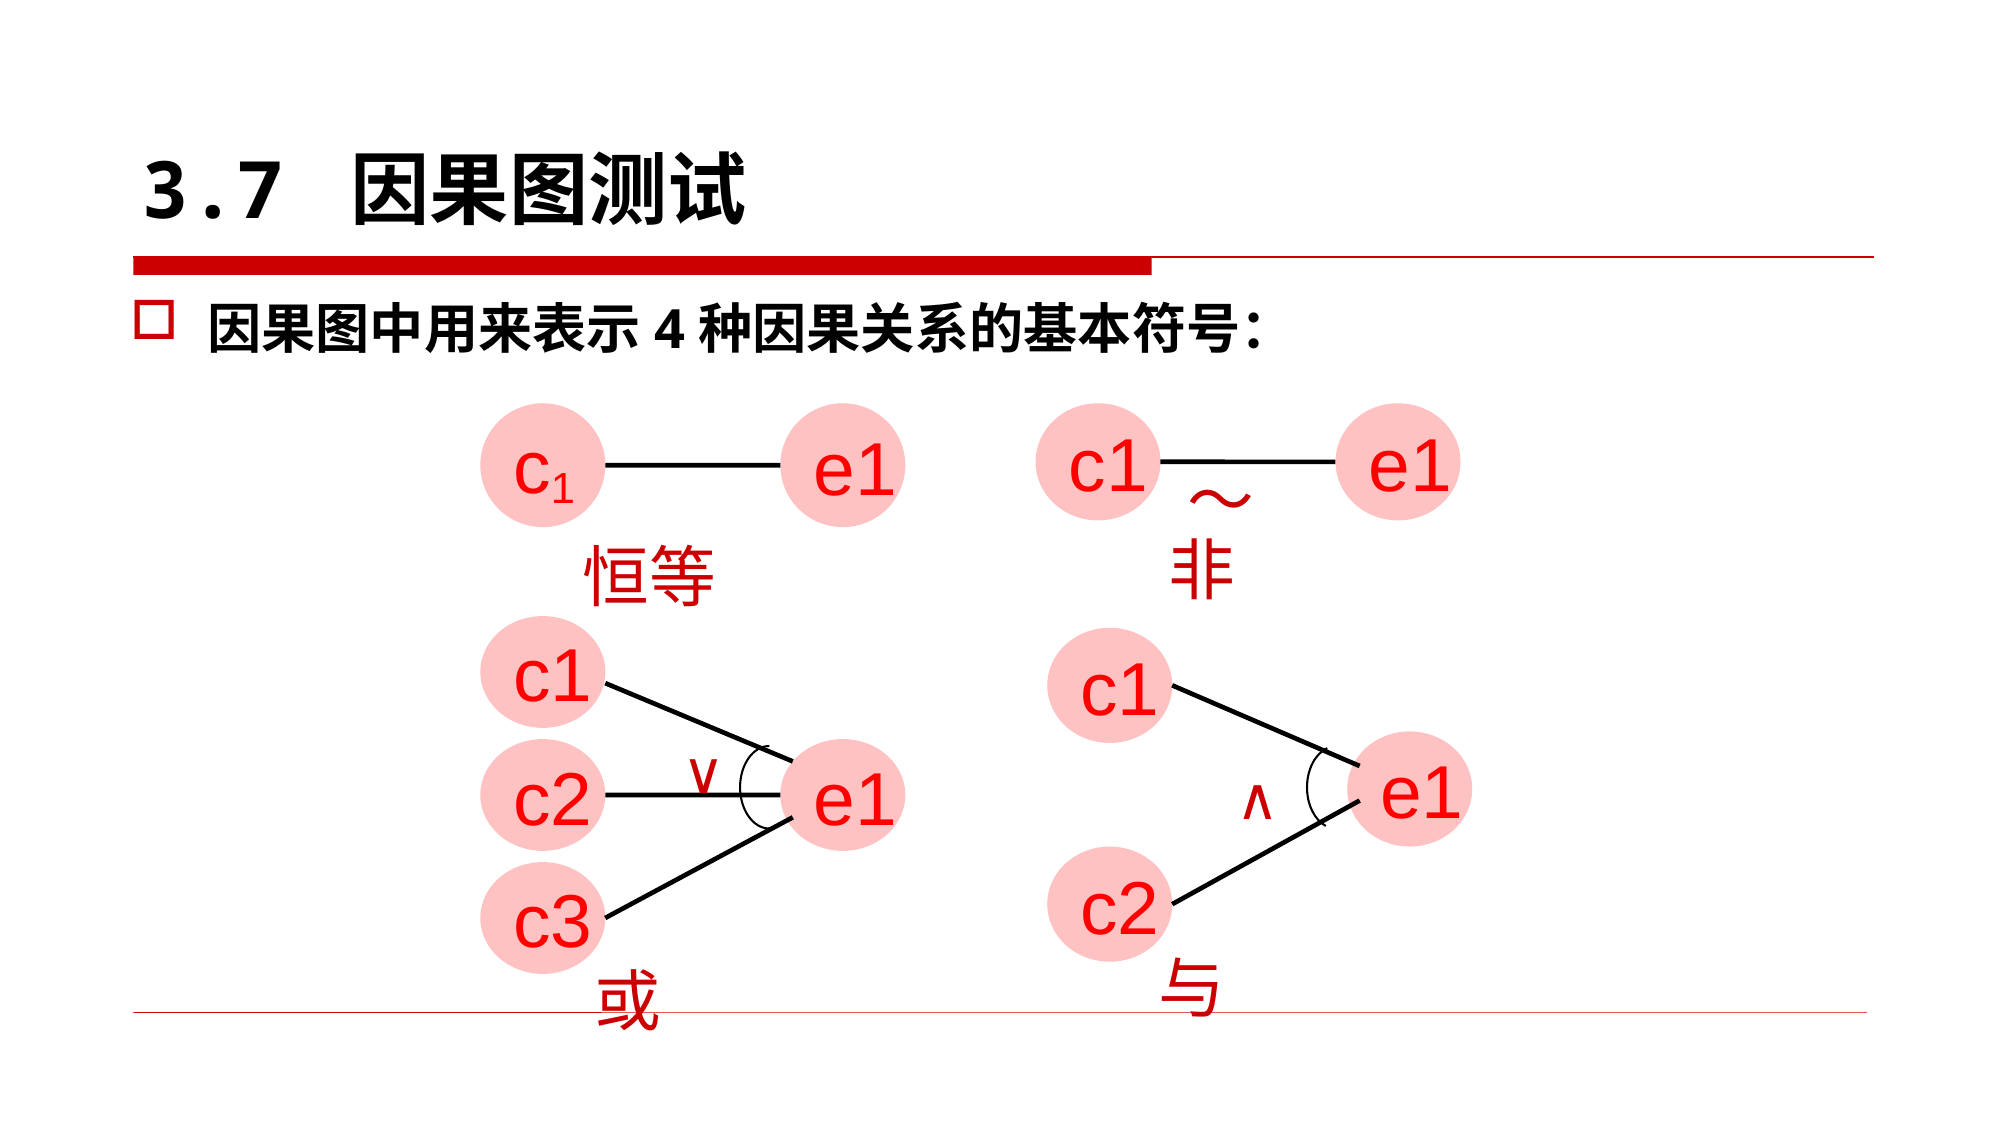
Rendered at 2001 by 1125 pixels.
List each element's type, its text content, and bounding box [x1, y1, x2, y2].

text_box 3.7 因果图测试 [126, 42, 1440, 243]
text_box ∧ [1222, 754, 1310, 839]
text_box e1 [780, 403, 906, 528]
text_box 与 [1143, 938, 1369, 1034]
text_box 恒等 [567, 527, 793, 614]
text_box e1 [1335, 403, 1461, 521]
text_box c1 [1047, 627, 1173, 743]
text_box c1 [1035, 403, 1161, 521]
text_box 非 [1122, 520, 1348, 616]
list 因果图中用来表示4种因果关系的基本符号： [115, 267, 1403, 398]
text_box c2 [1047, 846, 1173, 962]
text_box e1 [1347, 731, 1473, 847]
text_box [480, 615, 906, 1048]
text_box ～ [1172, 450, 1311, 545]
text_box c1 [480, 403, 606, 528]
text_box [1307, 748, 1337, 826]
